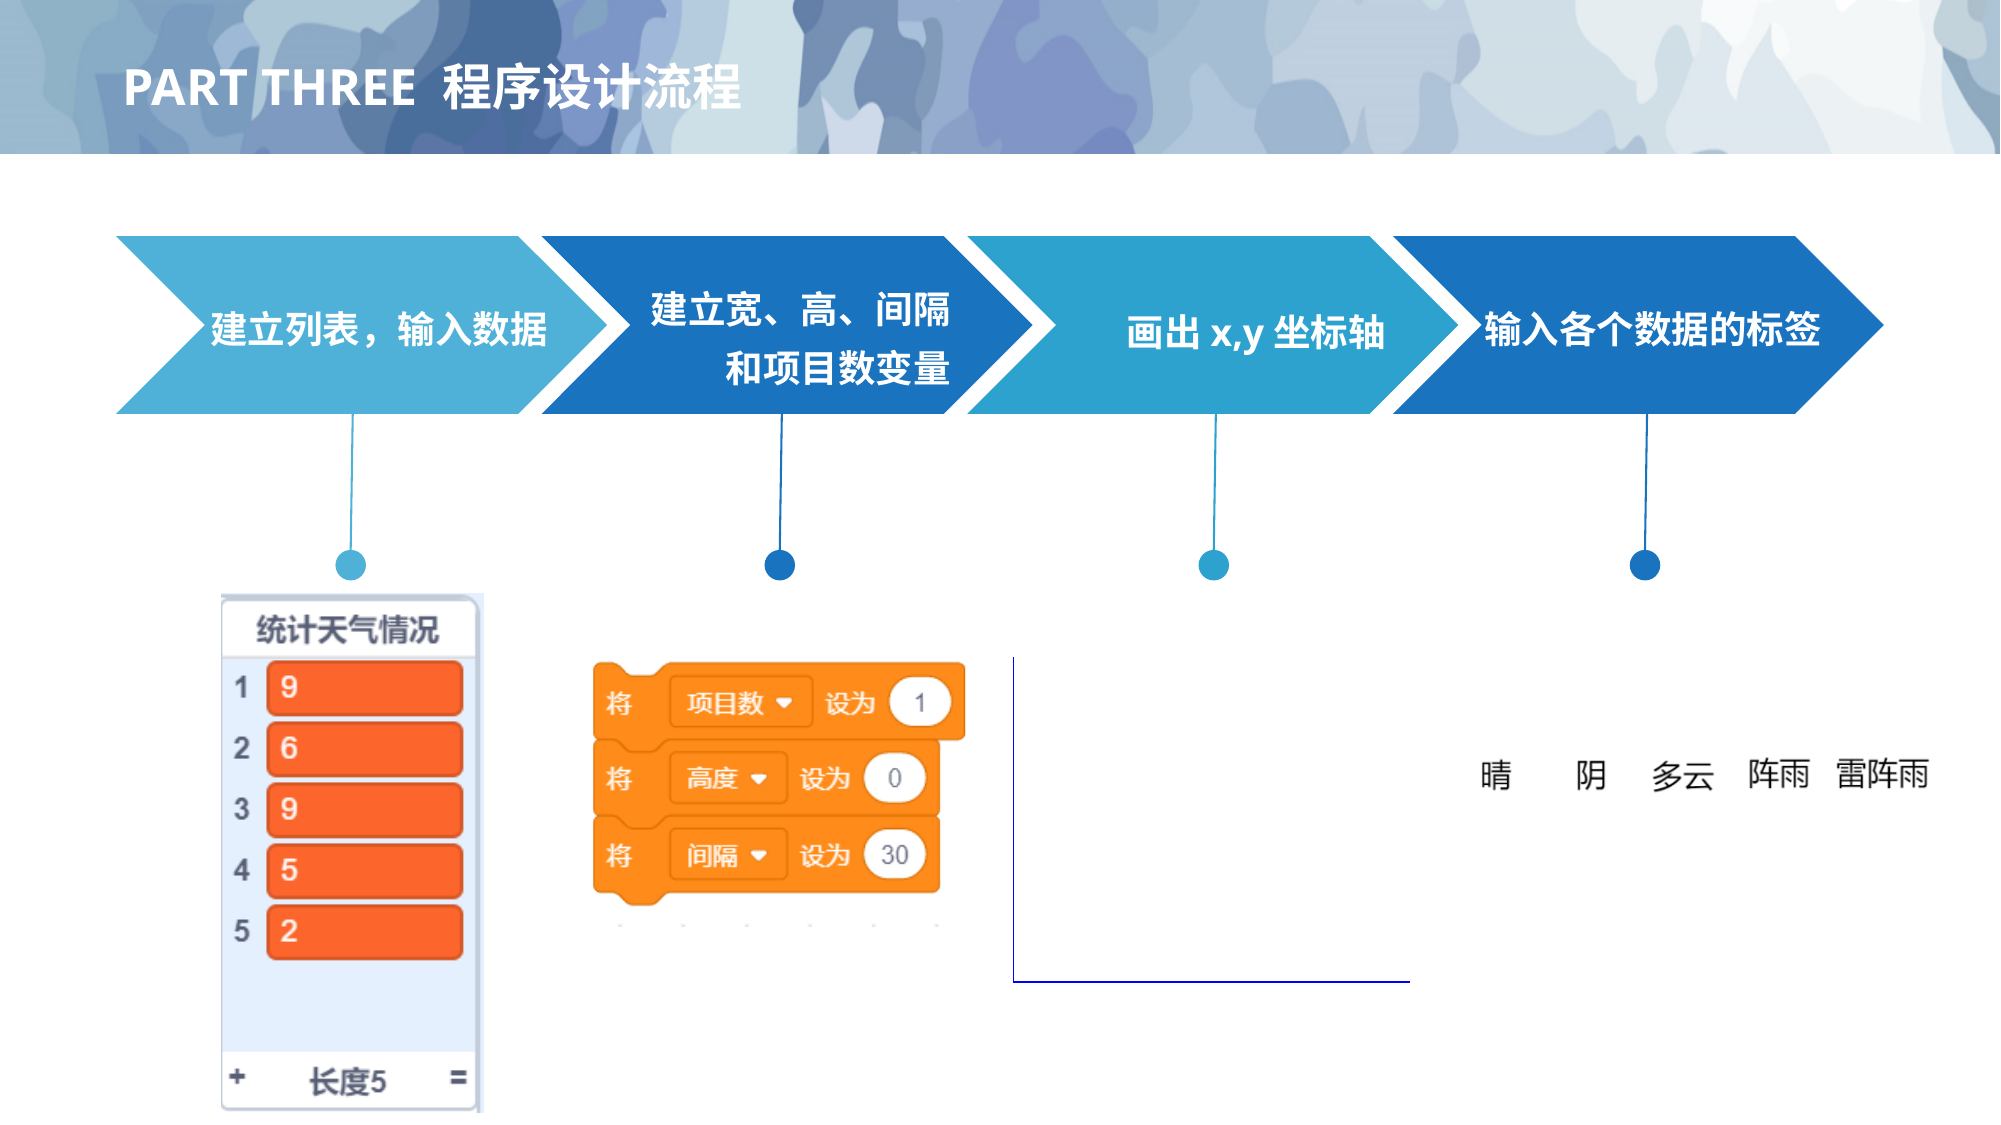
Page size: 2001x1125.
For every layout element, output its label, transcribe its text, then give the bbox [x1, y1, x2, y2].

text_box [1198, 406, 1230, 581]
picture [221, 593, 484, 1113]
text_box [541, 236, 967, 414]
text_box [764, 406, 796, 581]
picture [562, 621, 1422, 992]
picture [0, 0, 2000, 154]
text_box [335, 406, 366, 581]
picture [1458, 746, 1959, 803]
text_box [1629, 406, 1661, 581]
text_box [967, 236, 1392, 414]
list PART THREE 程序设计流程 [107, 41, 979, 130]
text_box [116, 236, 541, 414]
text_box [1392, 236, 1884, 414]
